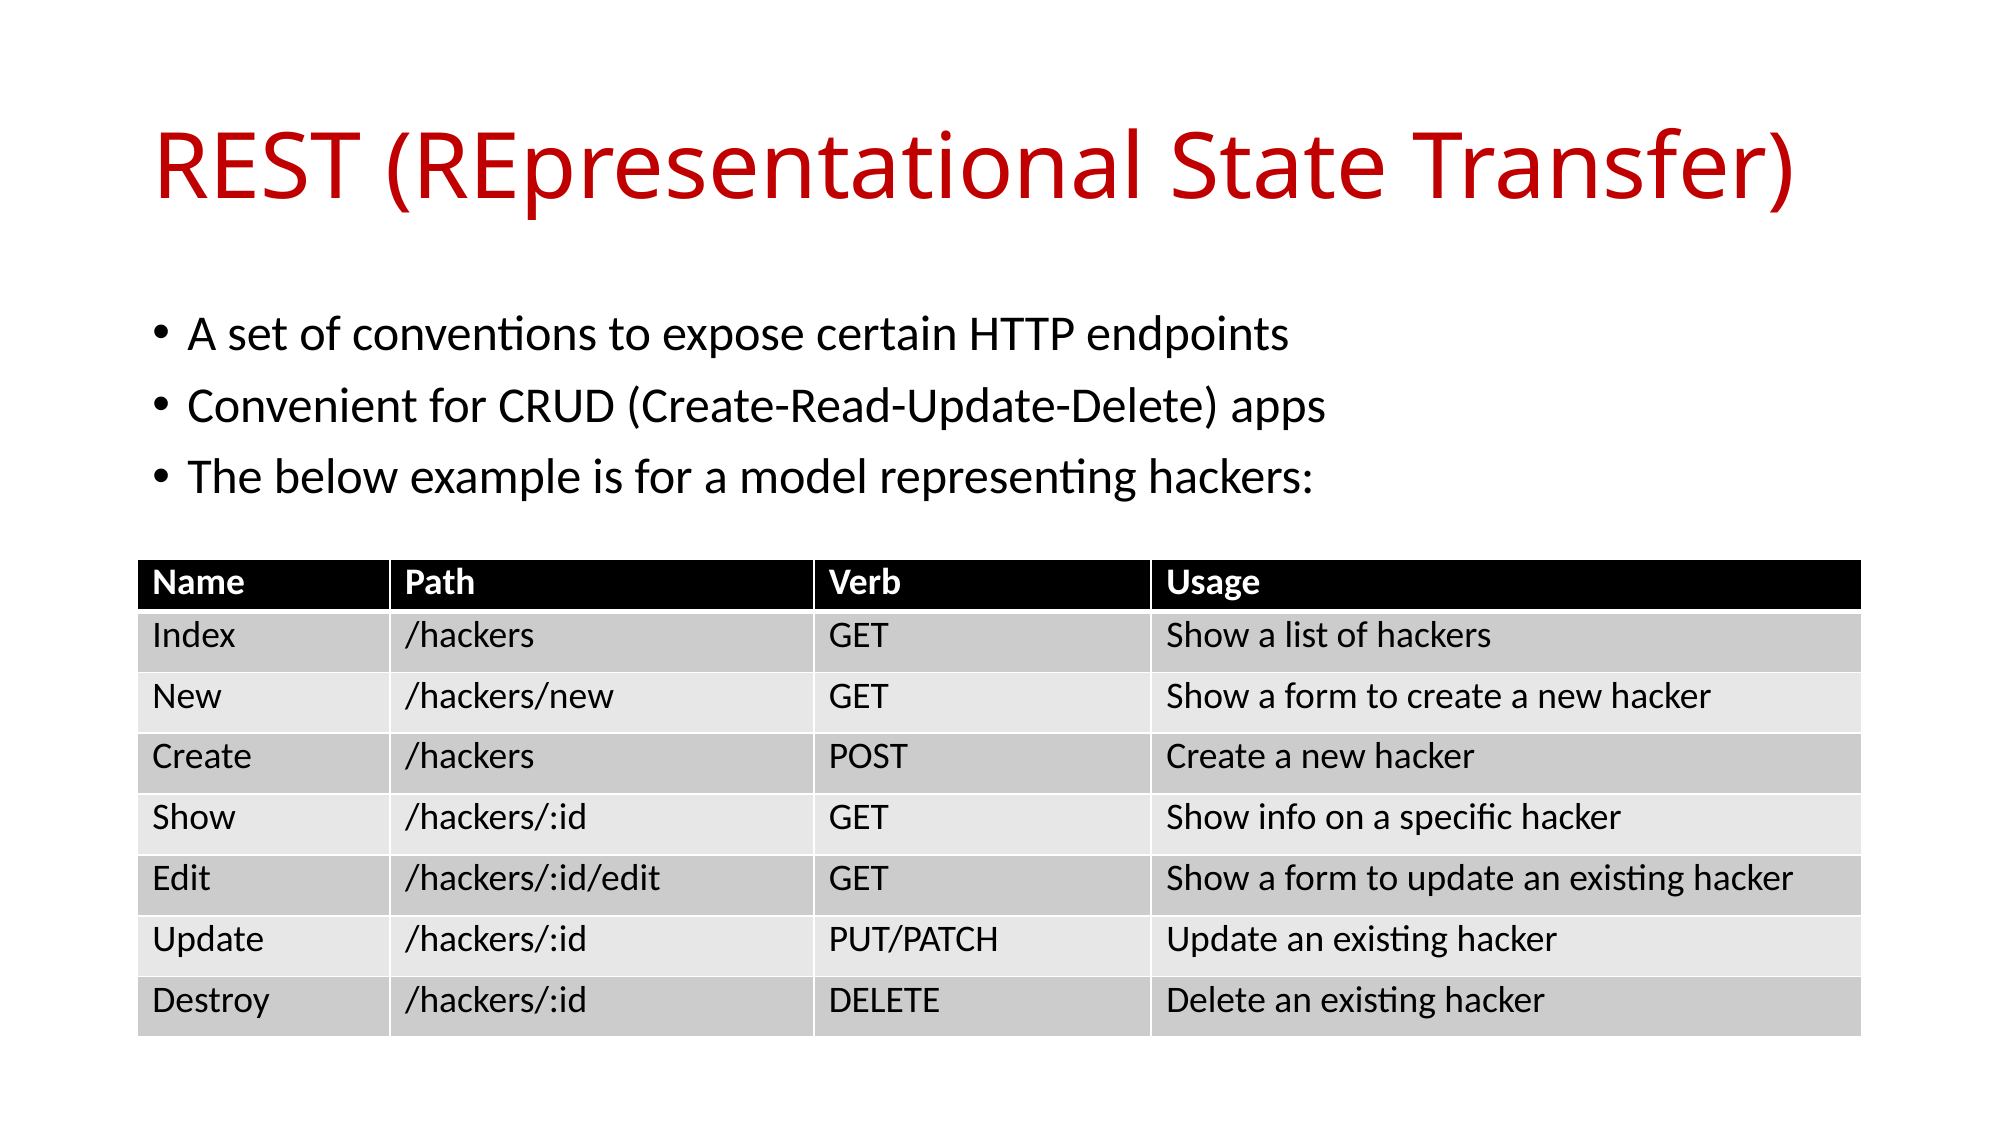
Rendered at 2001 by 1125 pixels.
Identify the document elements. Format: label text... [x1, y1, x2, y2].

table_cell /hackers [391, 614, 813, 672]
table_cell /hackers/:id [391, 795, 813, 854]
table_cell DELETE [815, 977, 1150, 1036]
table_cell PUT/PATCH [815, 917, 1150, 976]
table_header Path [391, 560, 813, 609]
table_cell Destroy [138, 977, 389, 1036]
table_header Verb [815, 560, 1150, 609]
table_cell Show a list of hackers [1152, 614, 1861, 672]
table_cell Create a new hacker [1152, 734, 1861, 793]
table_cell Update an existing hacker [1152, 917, 1861, 976]
table_cell /hackers/new [391, 673, 813, 732]
table_cell Delete an existing hacker [1152, 977, 1861, 1036]
table_cell /hackers/:id [391, 977, 813, 1036]
table_cell /hackers [391, 734, 813, 793]
table_cell GET [815, 673, 1150, 732]
table_header Usage [1152, 560, 1861, 609]
table_cell GET [815, 795, 1150, 854]
table_cell Show a form to create a new hacker [1152, 673, 1861, 732]
table_cell Show info on a specific hacker [1152, 795, 1861, 854]
table_cell /hackers/:id [391, 917, 813, 976]
table_cell Create [138, 734, 389, 793]
table_cell POST [815, 734, 1150, 793]
table_cell Update [138, 917, 389, 976]
table_cell Show [138, 795, 389, 854]
table_cell Edit [138, 856, 389, 915]
title REST (REpresentational State Transfer) [137, 59, 1863, 278]
table_cell Index [138, 614, 389, 672]
table_cell Show a form to update an existing hacker [1152, 856, 1861, 915]
table_cell GET [815, 856, 1150, 915]
table_header Name [138, 560, 389, 609]
table_cell /hackers/:id/edit [391, 856, 813, 915]
table_cell GET [815, 614, 1150, 672]
table_cell New [138, 673, 389, 732]
list A set of conventions to expose certain HTTP endpoints Convenient for CRUD (Create-Read-Update-Delete) apps The below example is for a model representing hackers: [137, 299, 1863, 514]
